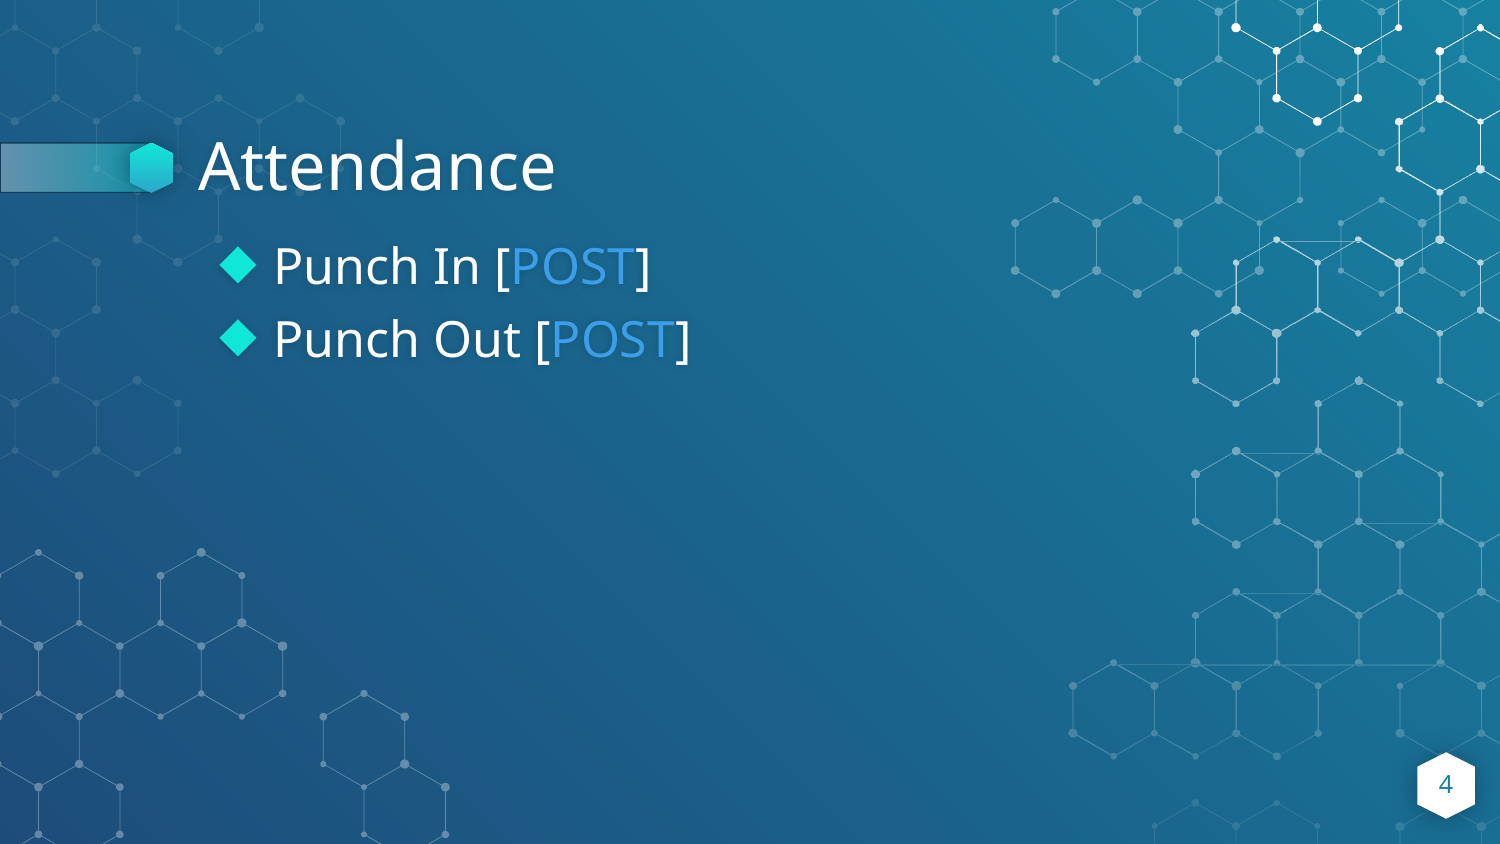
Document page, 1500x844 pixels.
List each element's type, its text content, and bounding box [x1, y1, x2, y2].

list Punch In [POST] Punch Out [POST] [198, 234, 1302, 733]
slide_number 4 [1417, 752, 1475, 819]
title Attendance [198, 140, 1302, 198]
